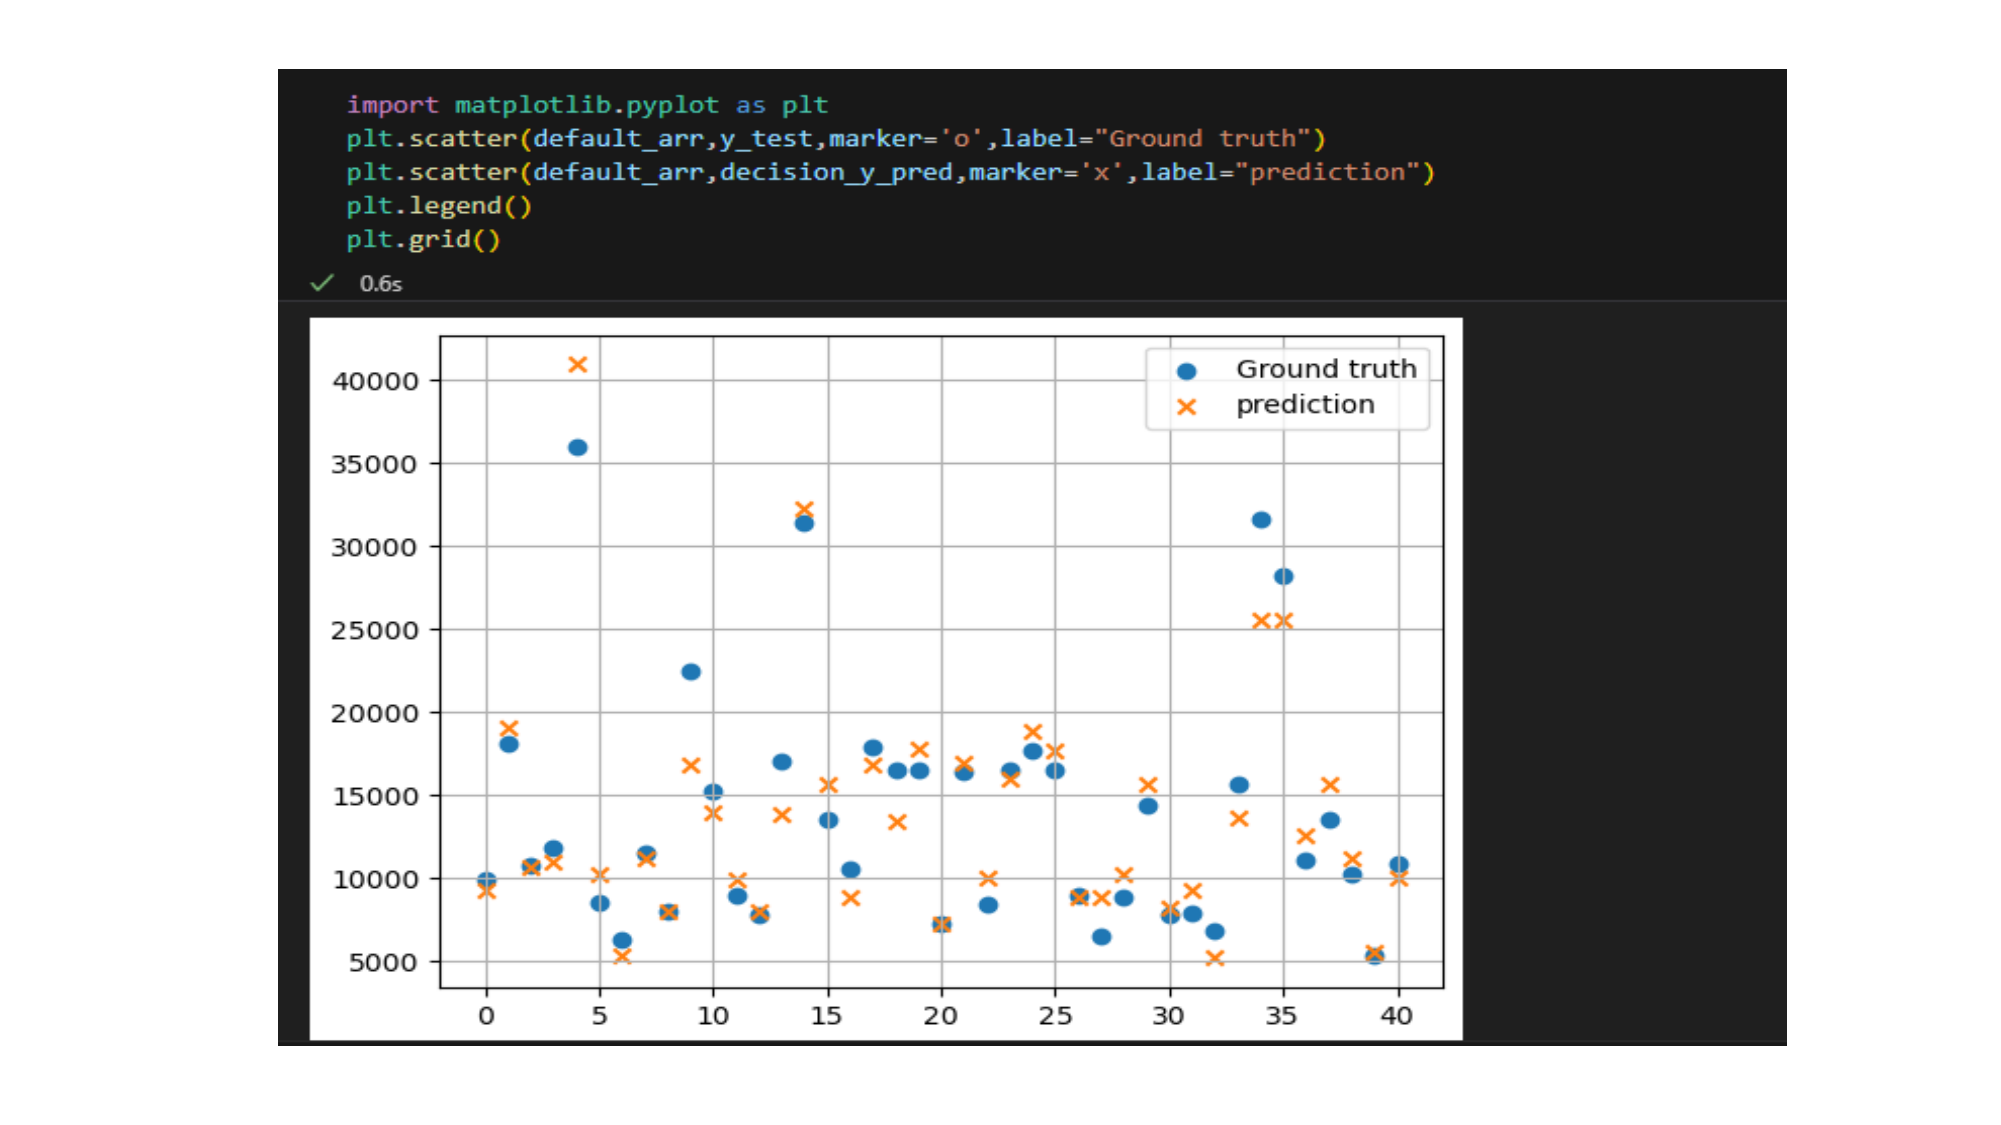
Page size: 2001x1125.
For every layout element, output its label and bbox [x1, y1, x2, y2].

picture [278, 69, 1787, 1046]
